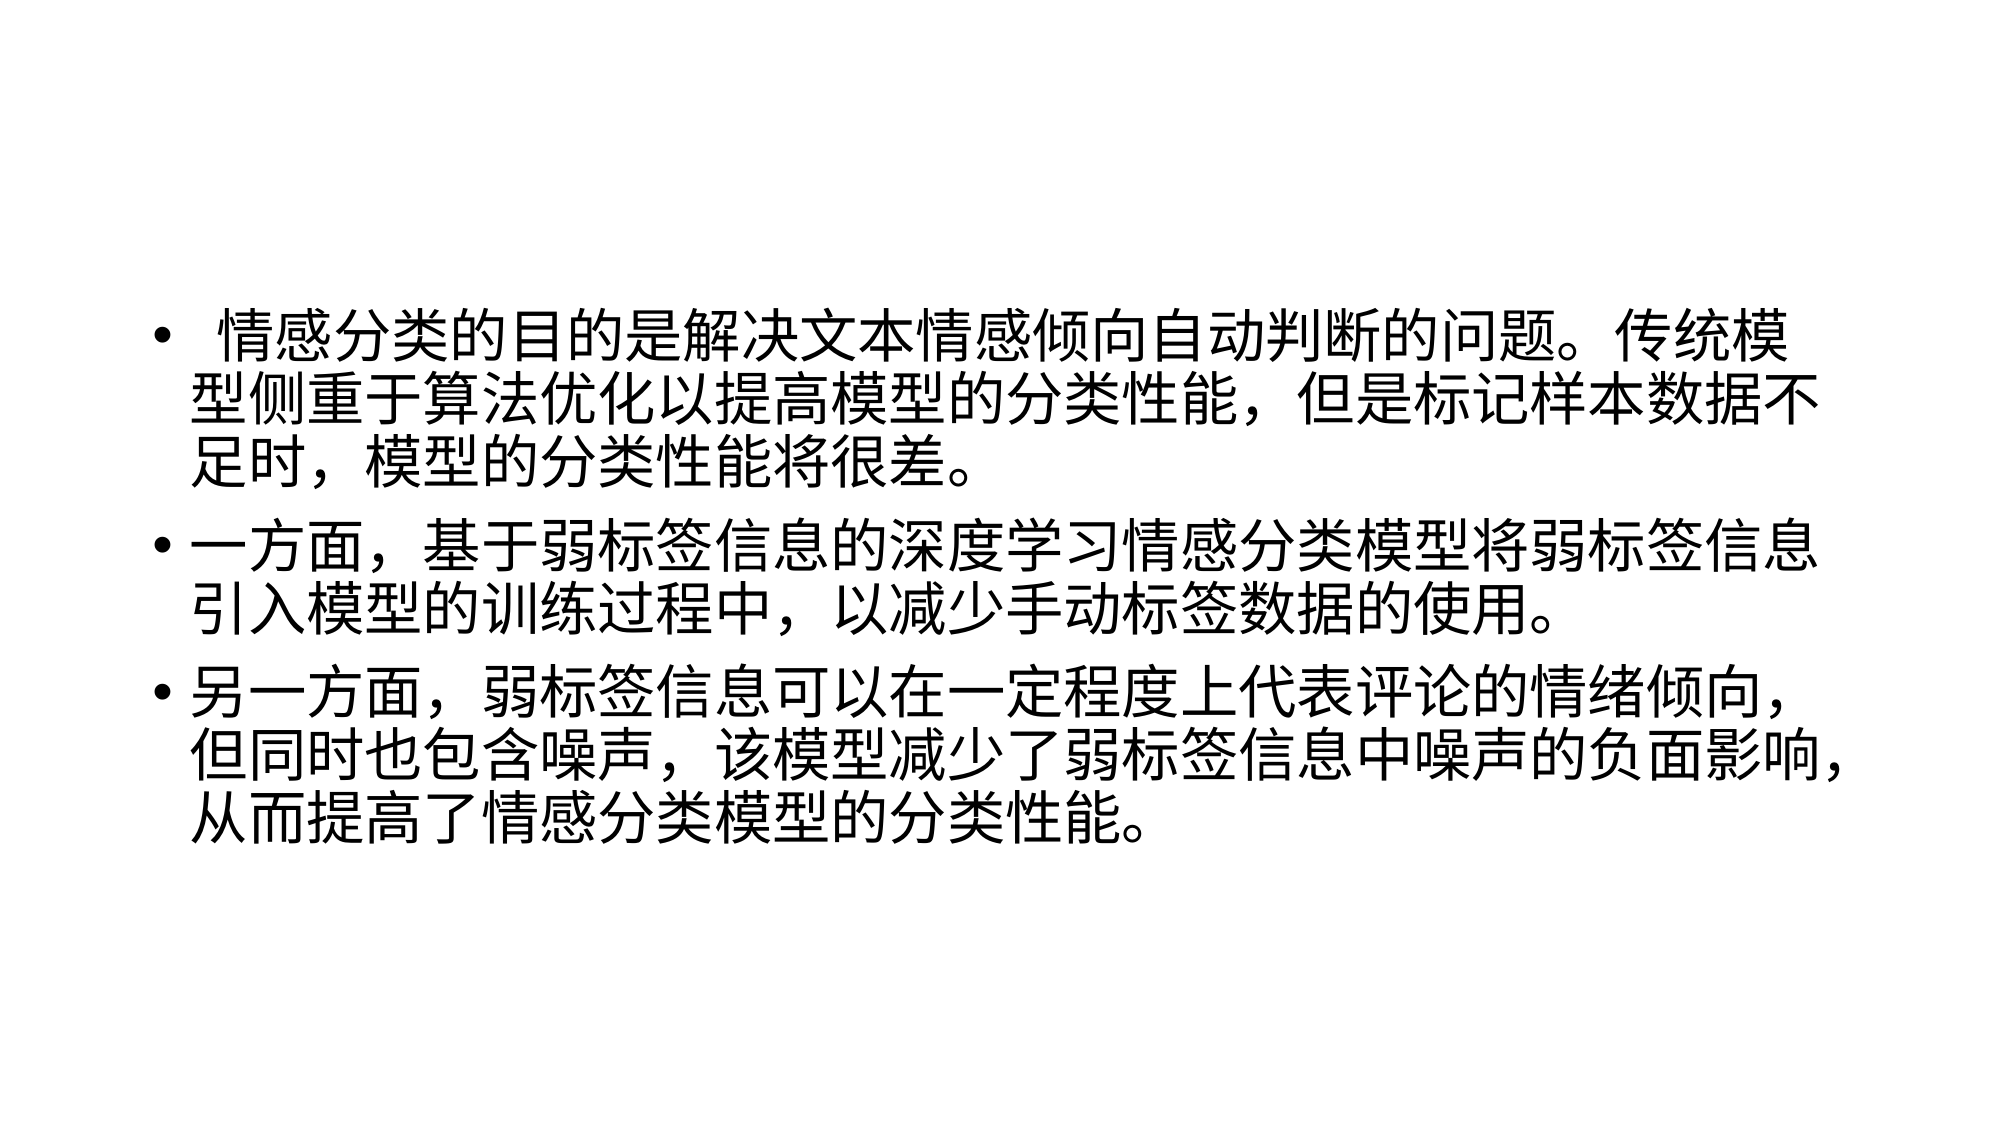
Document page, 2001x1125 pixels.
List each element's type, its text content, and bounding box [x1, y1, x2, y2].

list 情感分类的目的是解决文本情感倾向自动判断的问题。传统模型侧重于算法优化以提高模型的分类性能，但是标记样本数据不足时，模型的分类性能将很差。 一方面，基于弱标签信息的深度学习情感分类模型将弱标签信息引入模型的训练过程中，以减少手动标签数据的使用。 另一方面，弱标签信息可以在一定程度上代表评论的情绪倾向，但同时也包含噪声，该模型减少了弱标签信息中噪声的负面影响，从而提高了情感分类模型的分类性能。 [137, 299, 1863, 1014]
